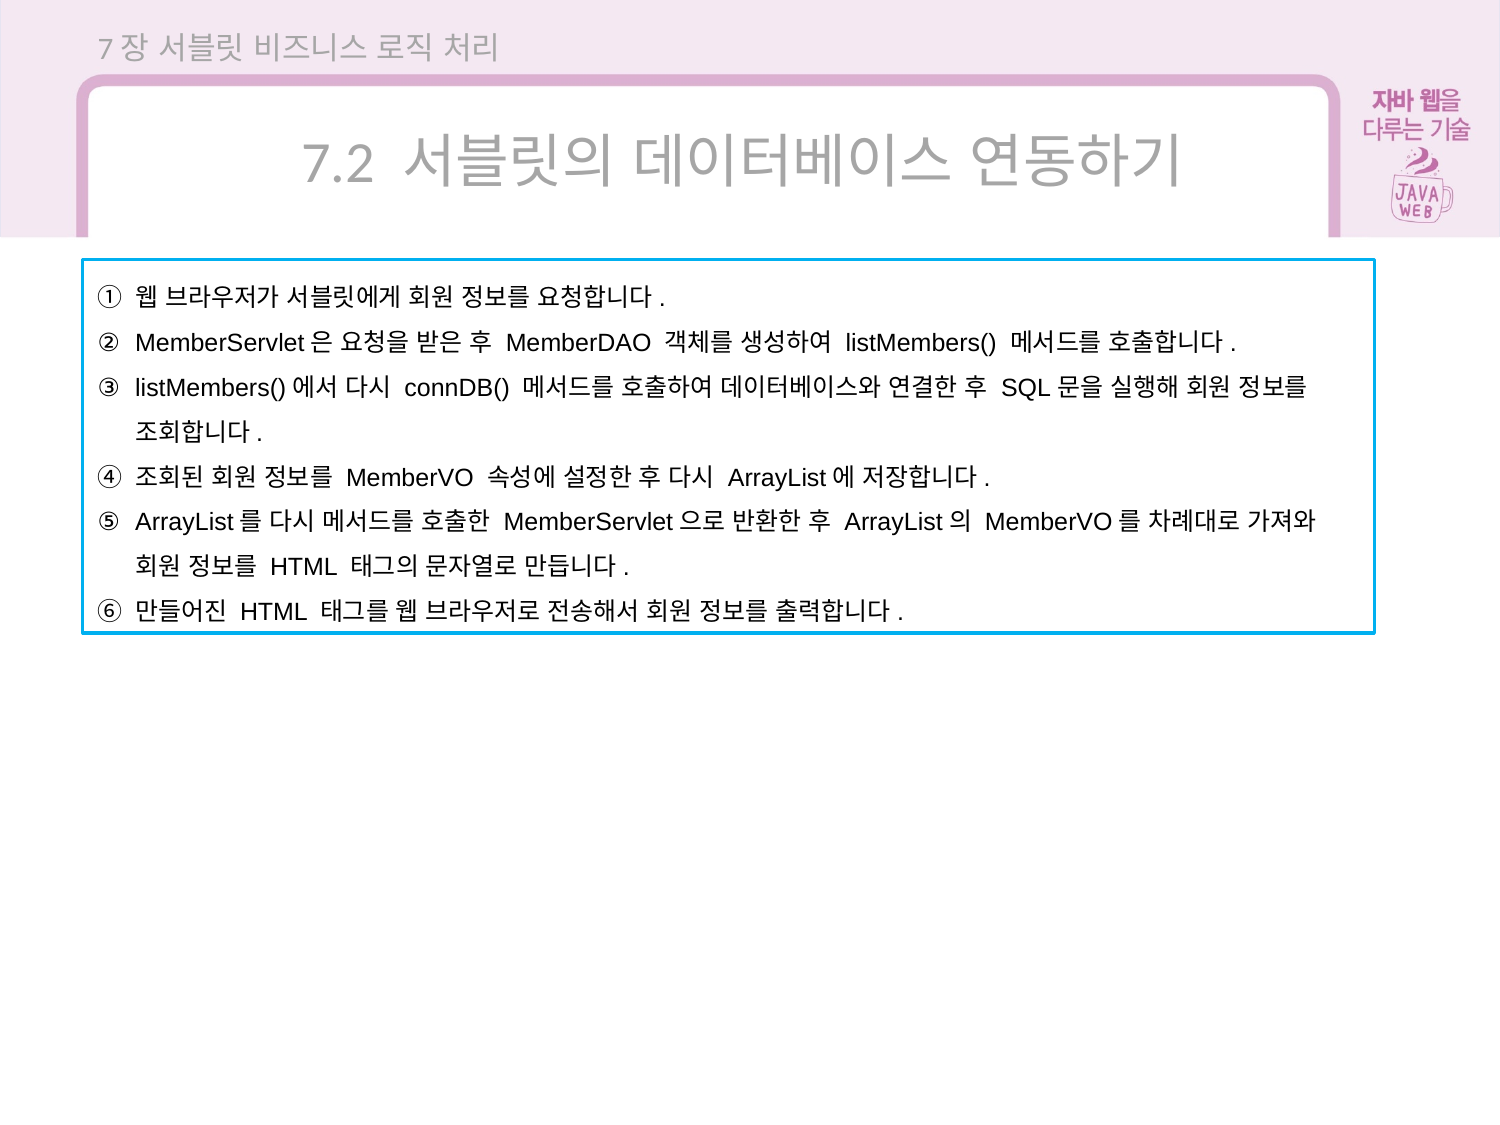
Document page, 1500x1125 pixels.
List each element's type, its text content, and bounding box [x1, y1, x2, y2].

text_box 7.2 서블릿의 데이터베이스 연동하기 [217, 117, 1268, 202]
text_box 웹 브라우저가 서블릿에게 회원 정보를 요청합니다. MemberServlet은 요청을 받은 후 MemberDAO 객체를 생성하여 listMembers() 메서드를 호출합니다. listMembers()에서 다시 connDB() 메서드를 호출하여 데이터베이스와 연결한 후 SQL문을 실행해 회원 정보를 조회합니다. 조회된 회원 정보를 MemberVO 속성에 설정한 후 다시 ArrayList에 저장합니다. ArrayList를 다시 메서드를 호출한 MemberServlet으로 반환한 후 ArrayList의 MemberVO를 차례대로 가져와 회원 정보를 HTML 태그의 문자열로 만듭니다. 만들어진 HTML 태그를 웹 브라우저로 전송해서 회원 정보를 출력합니다. [82, 259, 1375, 633]
picture [0, 0, 1500, 1125]
text_box 7장 서블릿 비즈니스 로직 처리 [82, 0, 1133, 74]
